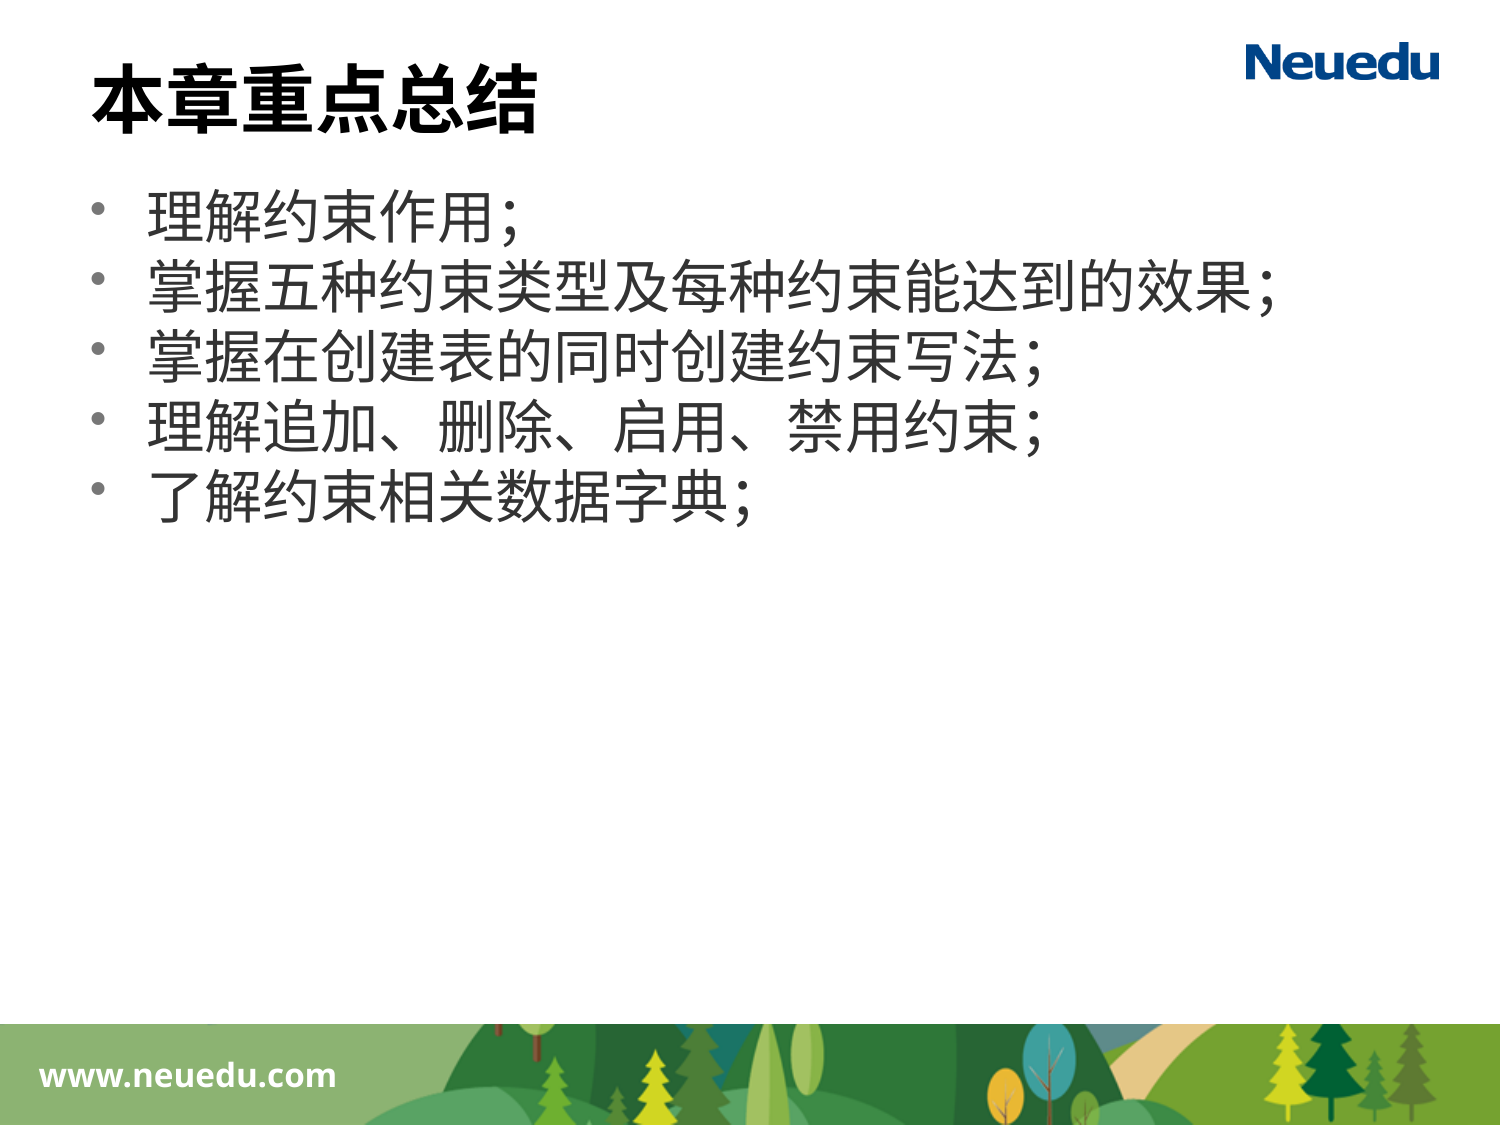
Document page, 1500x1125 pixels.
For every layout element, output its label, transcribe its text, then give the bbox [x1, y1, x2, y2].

picture [1246, 42, 1439, 80]
title 本章重点总结 [75, 45, 1425, 150]
list 理解约束作用； 掌握五种约束类型及每种约束能达到的效果； 掌握在创建表的同时创建约束写法； 理解追加、删除、启用、禁用约束； 了解约束相关数据字典； [75, 172, 1412, 988]
picture [0, 1024, 1500, 1125]
